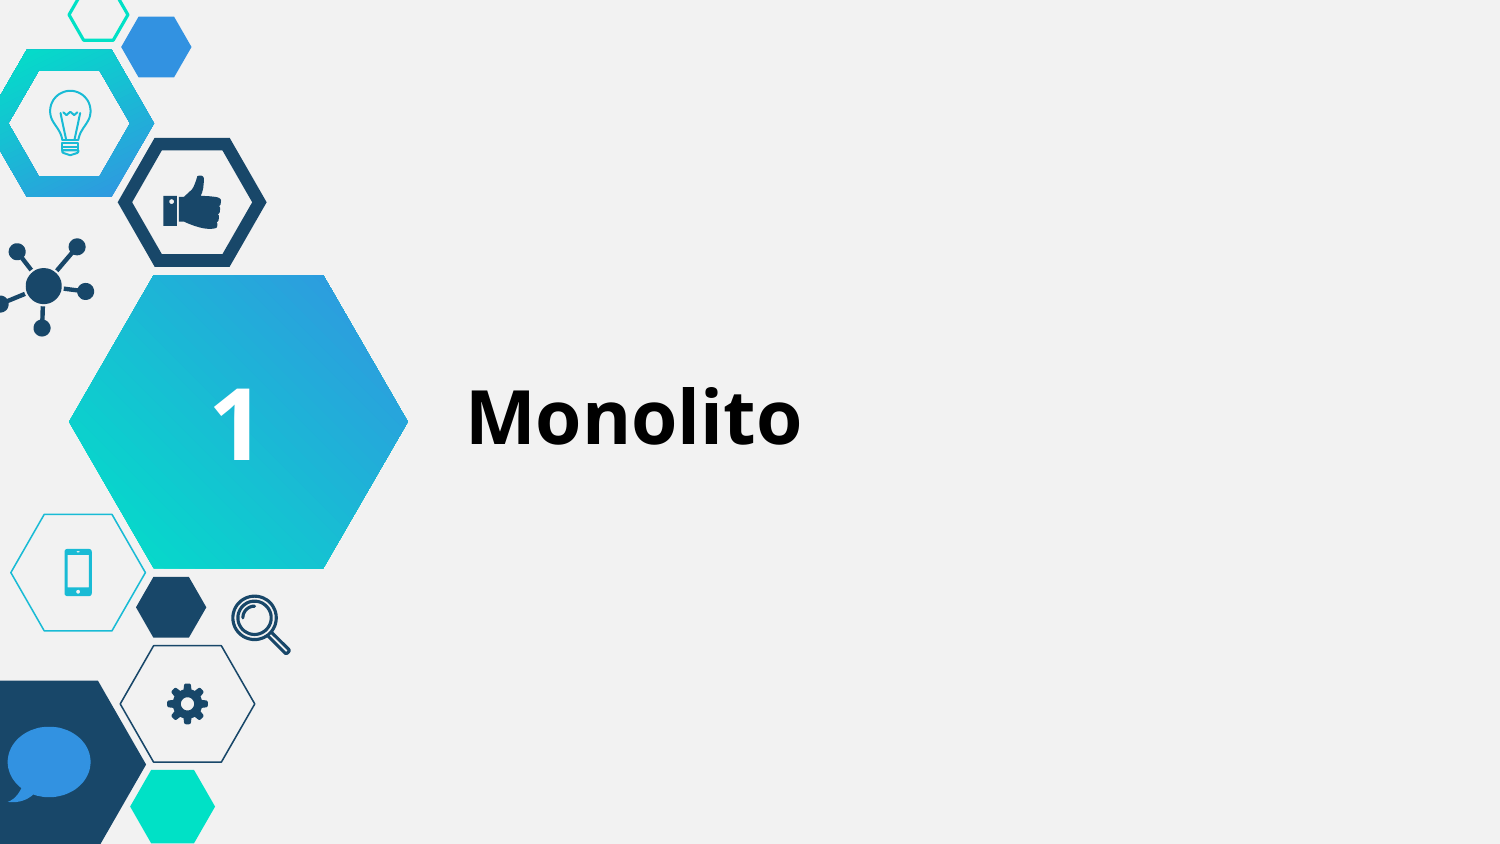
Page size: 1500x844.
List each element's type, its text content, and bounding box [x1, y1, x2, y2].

title Monolito [450, 284, 1375, 475]
text_box 1 [67, 274, 407, 566]
